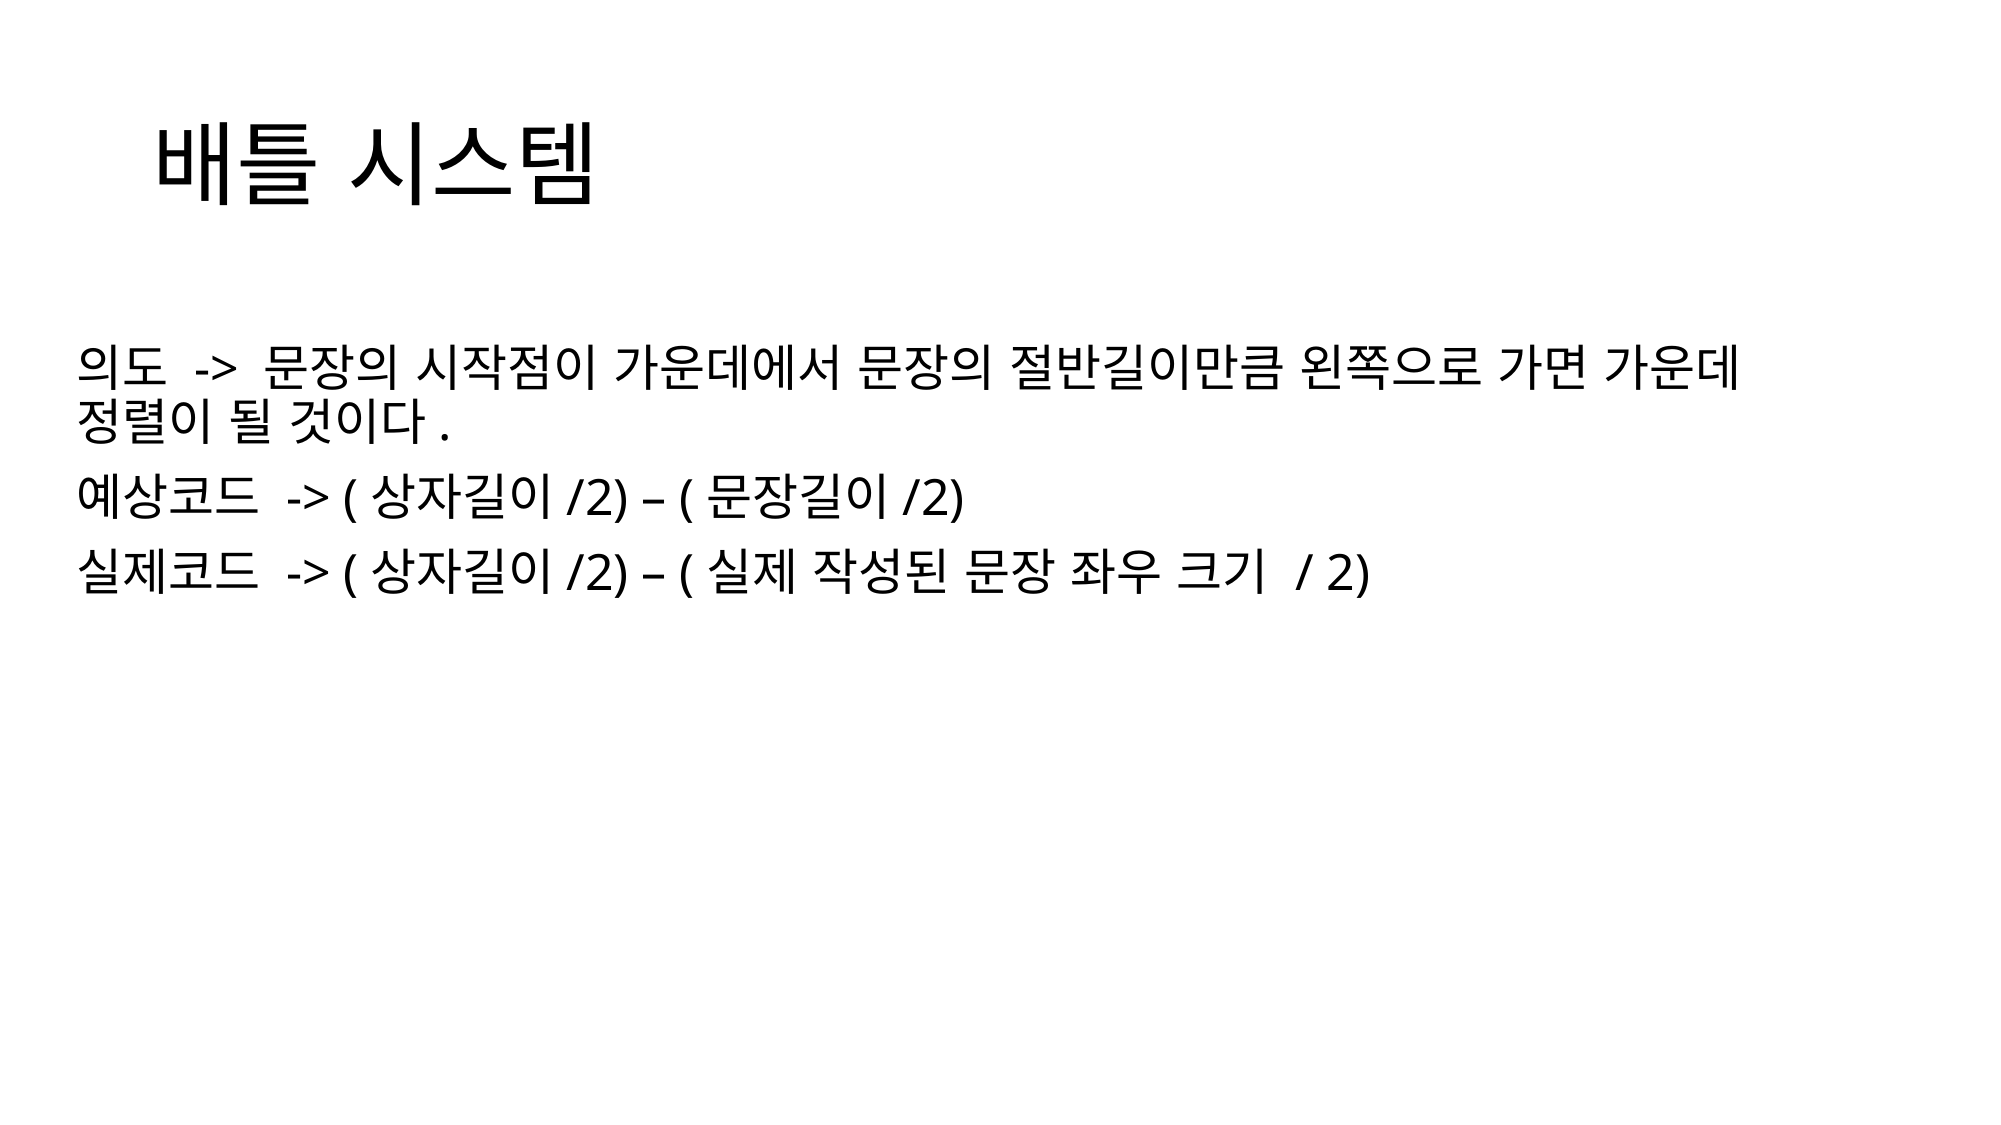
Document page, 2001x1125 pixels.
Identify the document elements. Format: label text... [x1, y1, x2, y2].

title 배틀 시스템 [137, 59, 1863, 278]
text_box 의도 -> 문장의 시작점이 가운데에서 문장의 절반길이만큼 왼쪽으로 가면 가운데 정렬이 될 것이다. 예상코드 -> (상자길이/2) – (문장길이/2) 실제코드 -> (상자길이/2) – (실제 작성된 문장 좌우 크기 / 2) [61, 335, 1897, 735]
